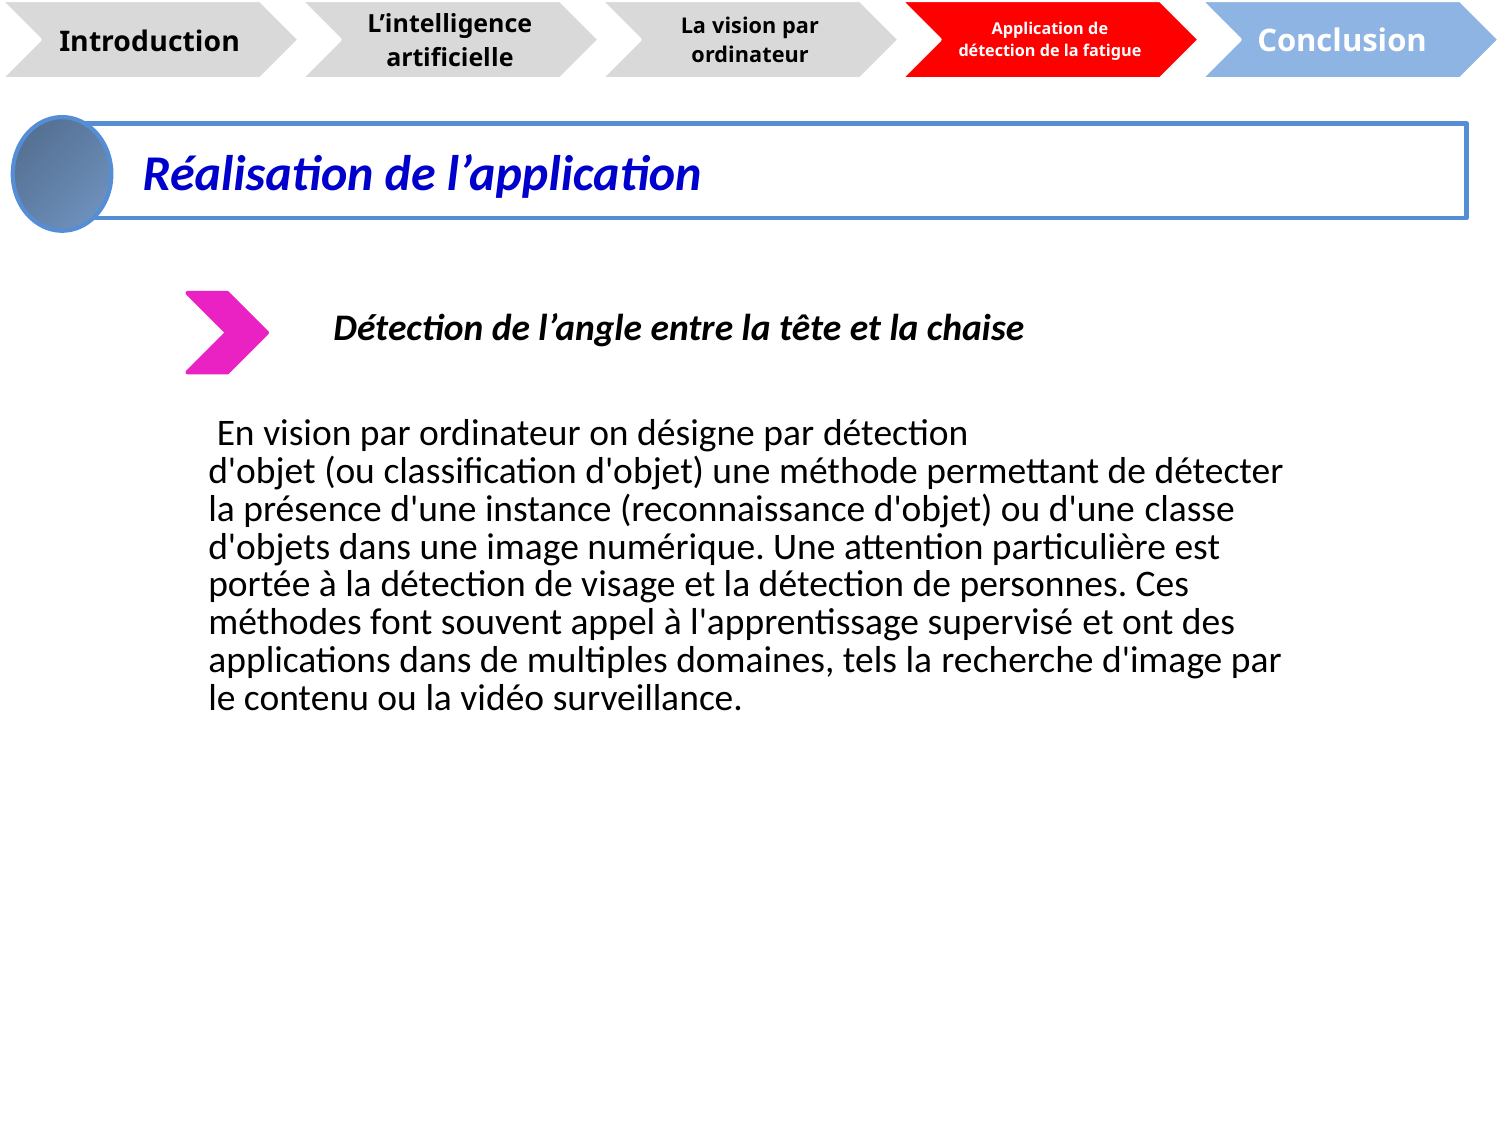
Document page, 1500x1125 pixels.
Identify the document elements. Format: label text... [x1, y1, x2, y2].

text_box [185, 290, 270, 375]
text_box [0, 116, 1467, 258]
table_header En vision par ordinateur on désigne par détection d'objet (ou classification d'objet) une méthode permettant de détecter la présence d'une instance (reconnaissance d'objet) ou d'une classe d'objets dans une image numérique. Une attention particulière est portée à la détection de visage et la détection de personnes. Ces méthodes font souvent appel à l'apprentissage supervisé et ont des applications dans de multiples domaines, tels la recherche d'image par le contenu ou la vidéo surveillance. [194, 411, 1306, 829]
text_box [0, 0, 1500, 80]
table_header Détection de l’angle entre la tête et la chaise [294, 306, 1073, 372]
